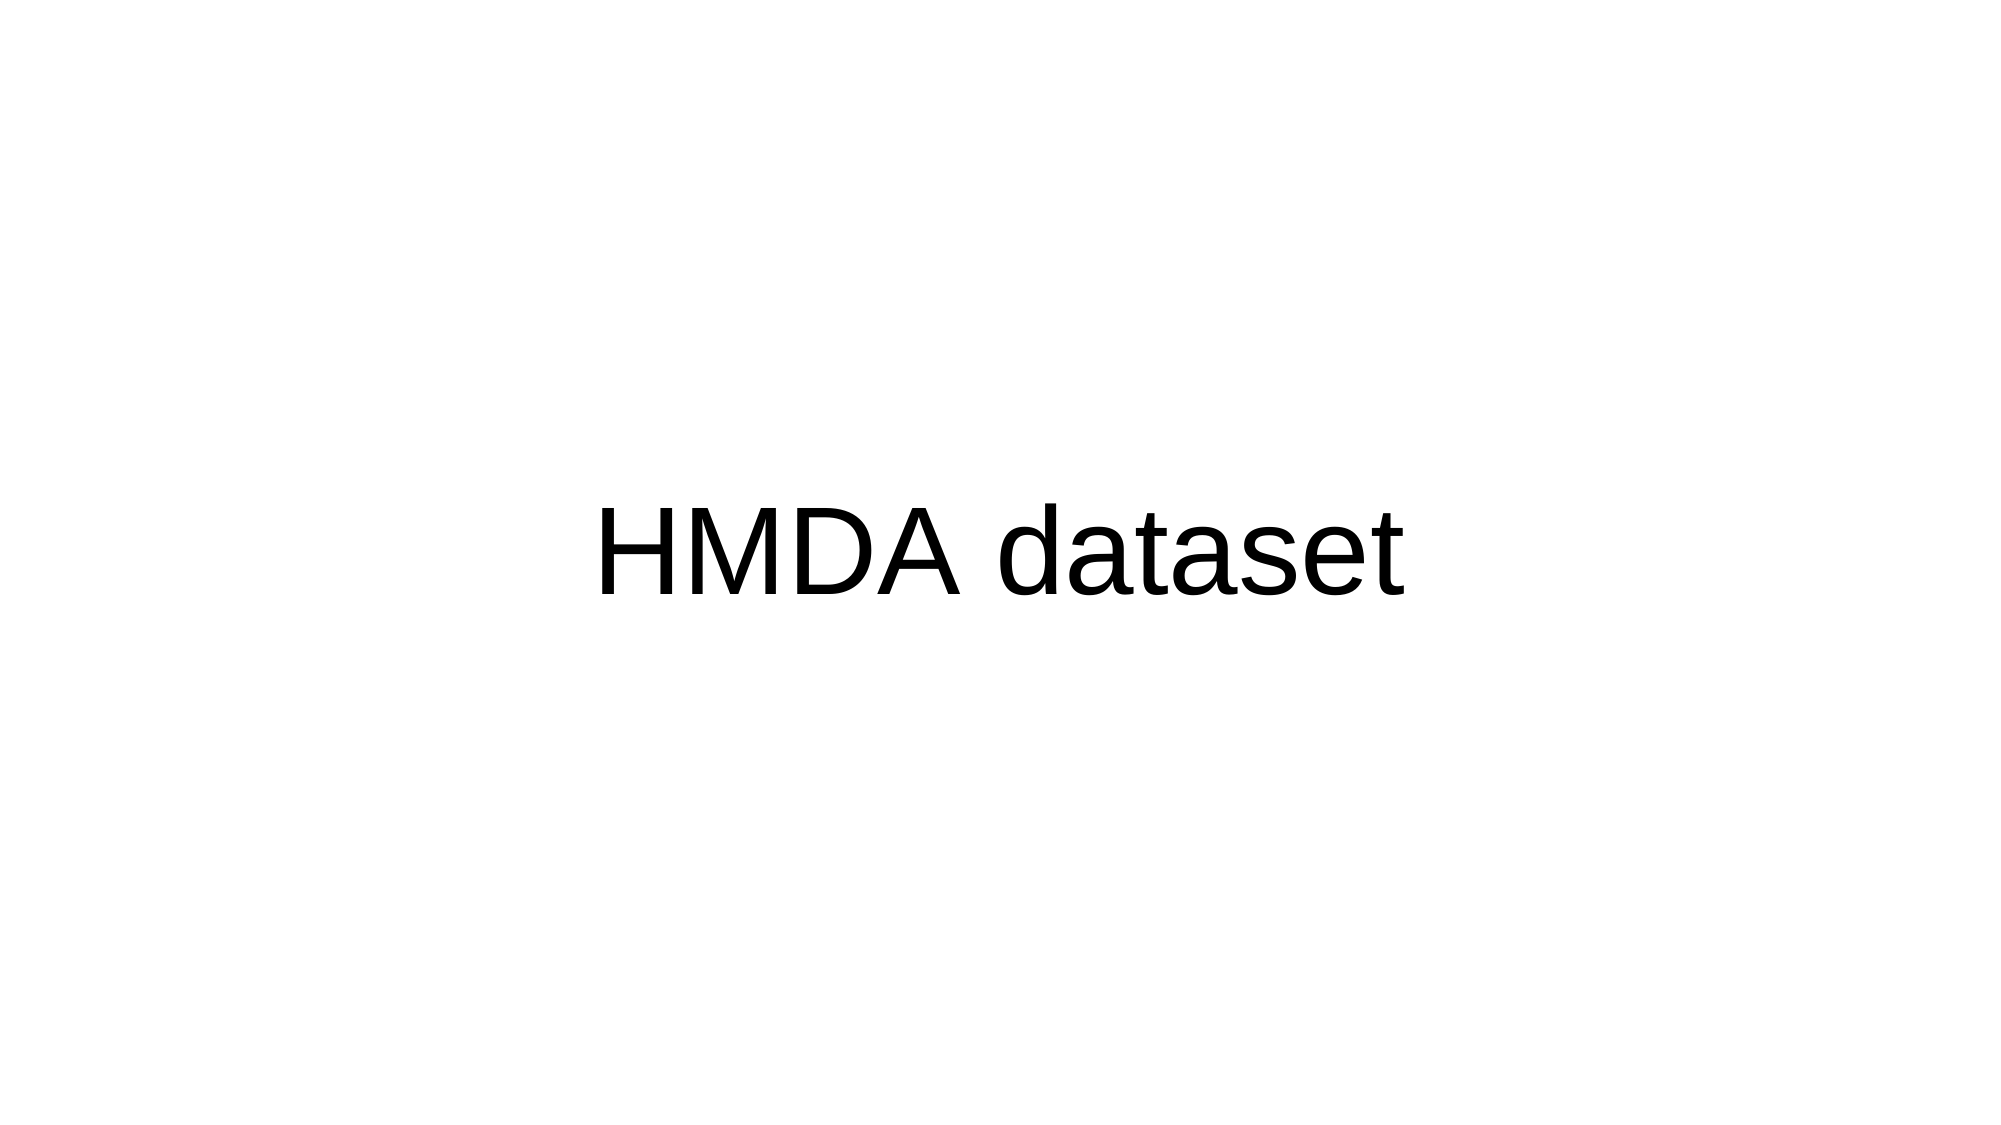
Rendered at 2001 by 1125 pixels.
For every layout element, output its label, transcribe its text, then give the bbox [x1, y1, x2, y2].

title HMDA dataset [136, 161, 1862, 629]
